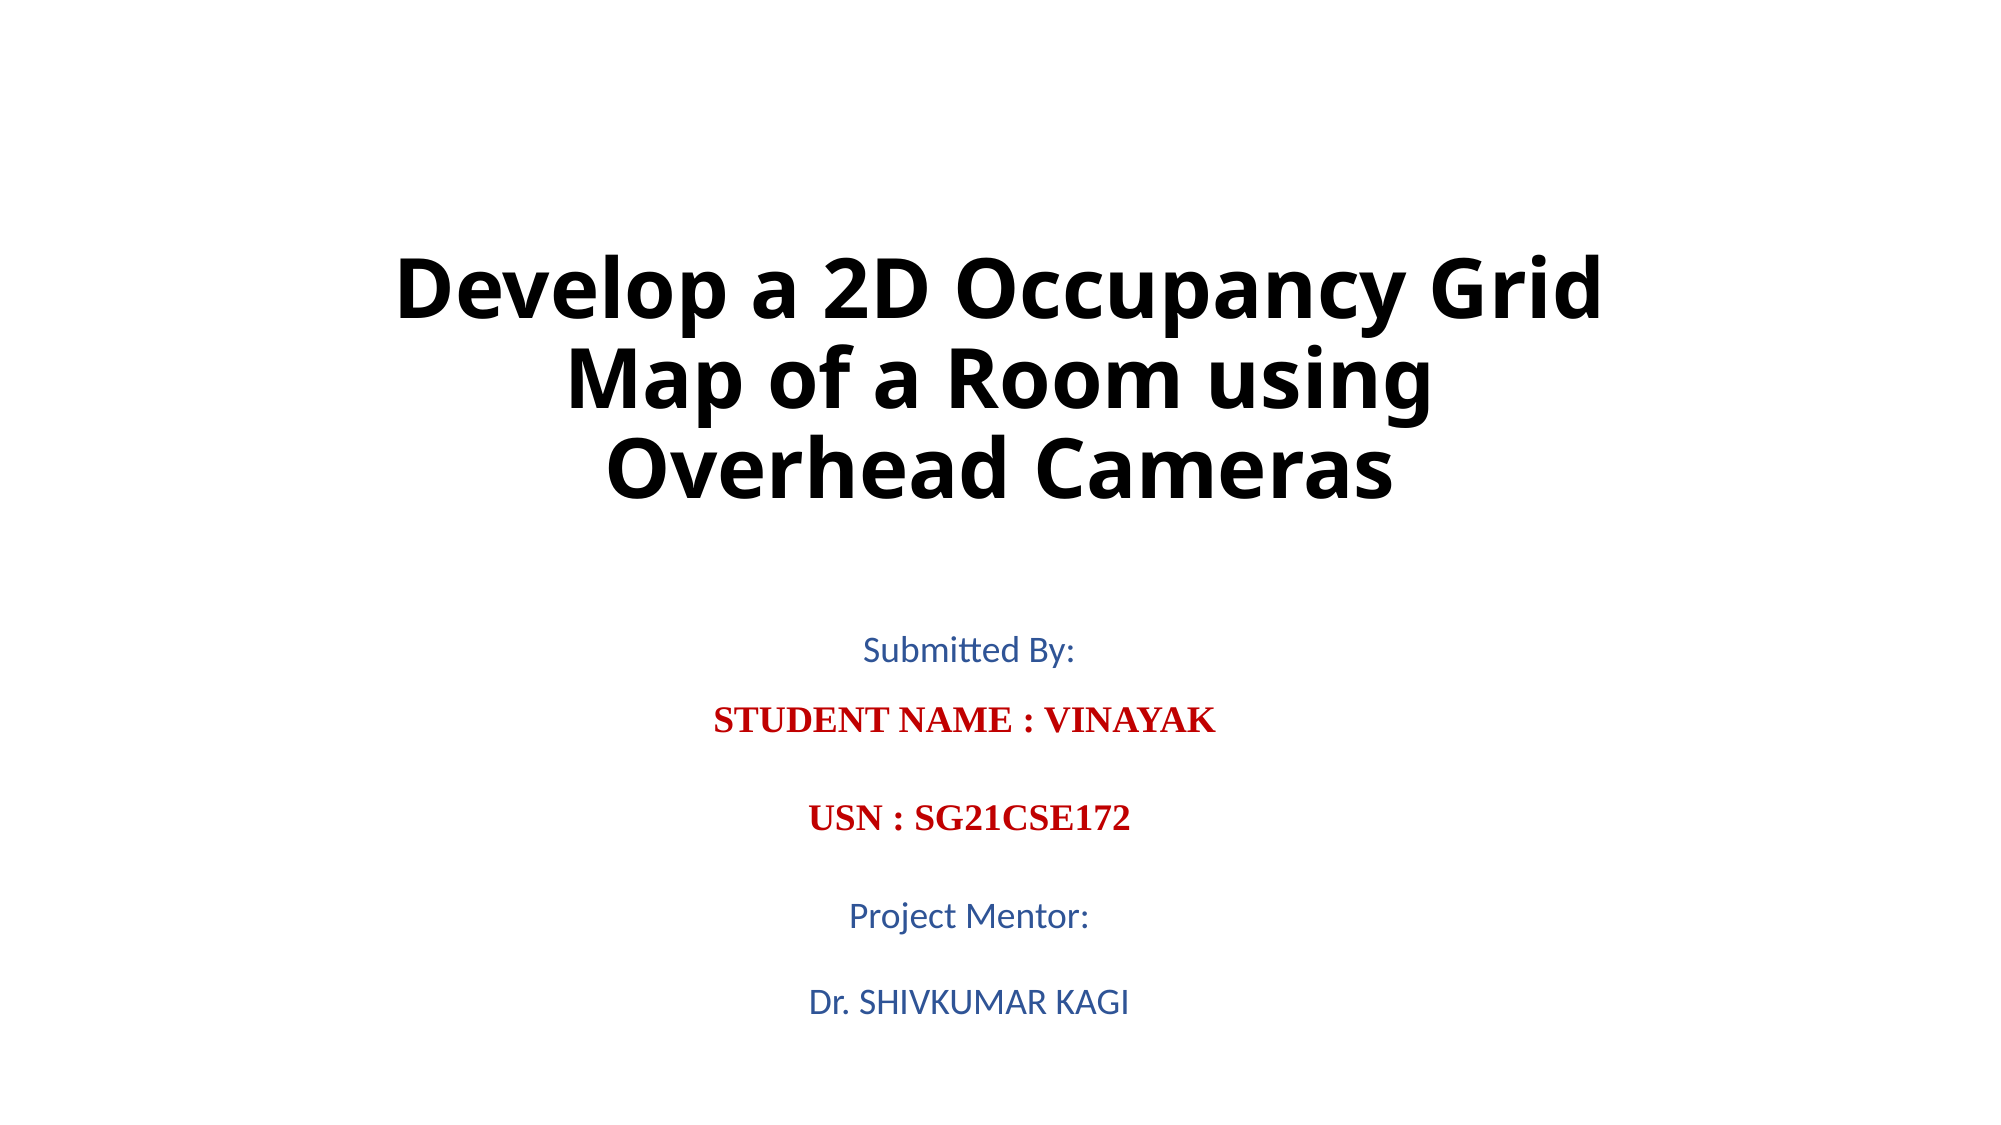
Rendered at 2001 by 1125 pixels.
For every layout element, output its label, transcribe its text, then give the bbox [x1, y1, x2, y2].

subtitle Submitted By: STUDENT NAME : VINAYAK USN : SG21CSE172 Project Mentor: Dr. SHIVKUMAR KAGI [289, 614, 1650, 1045]
title Develop a 2D Occupancy Grid Map of a Room using Overhead Cameras [377, 184, 1623, 614]
